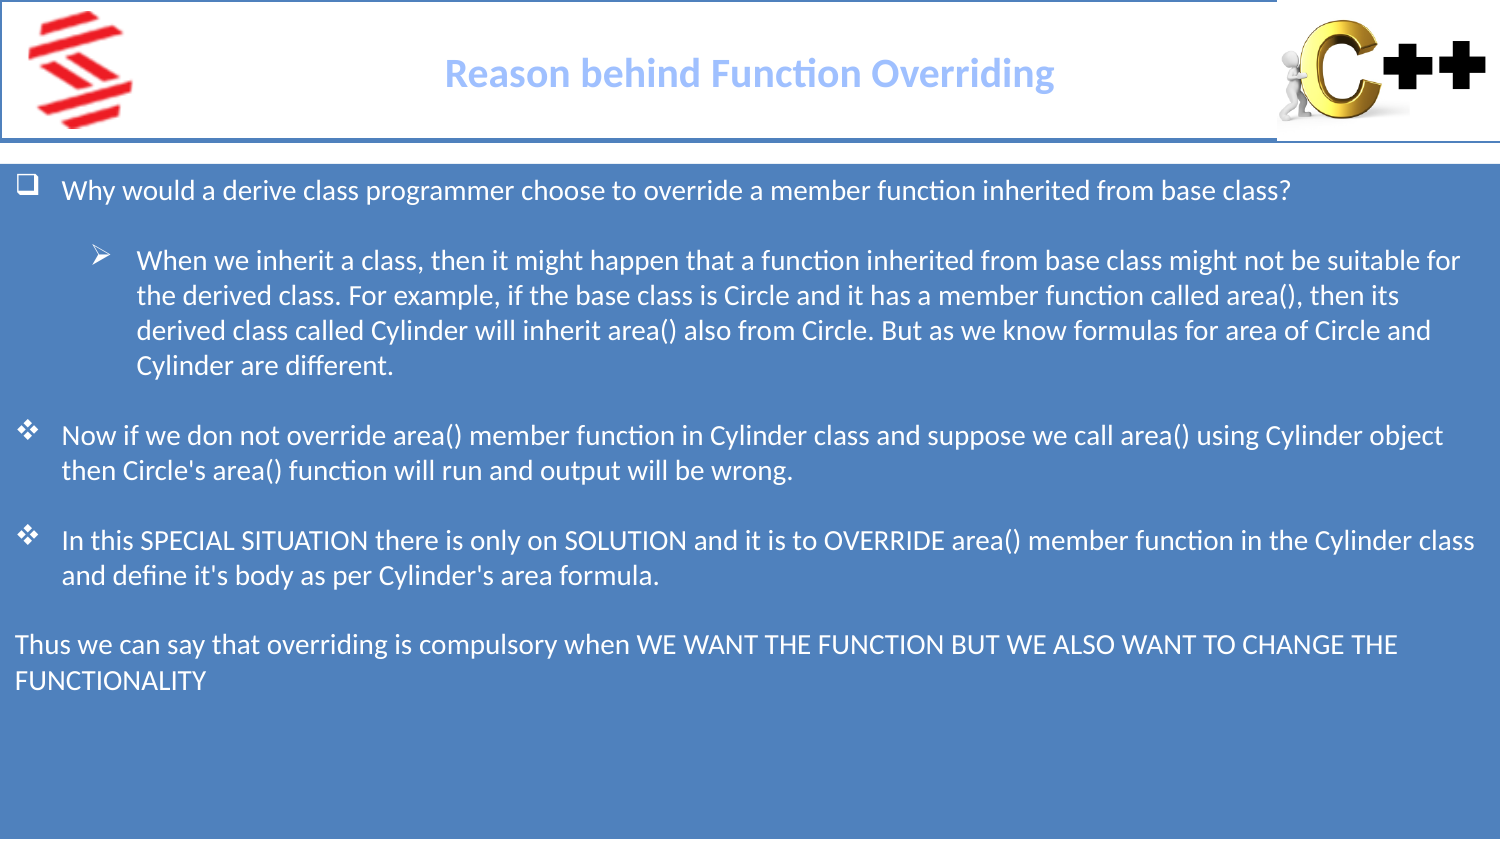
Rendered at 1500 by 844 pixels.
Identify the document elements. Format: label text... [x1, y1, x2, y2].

picture [1277, 0, 1500, 141]
title Reason behind Function Overriding [0, 0, 1274, 143]
text_box Why would a derive class programmer choose to override a member function inherited from base class? When we inherit a class, then it might happen that a function inherited from base class might not be suitable for the derived class. For example, if the base class is Circle and it has a member function called area(), then its derived class called Cylinder will inherit area() also from Circle. But as we know formulas for area of Circle and Cylinder are different. Now if we don not override area() member function in Cylinder class and suppose we call area() using Cylinder object then Circle's area() function will run and output will be wrong. In this SPECIAL SITUATION there is only on SOLUTION and it is to OVERRIDE area() member function in the Cylinder class and define it's body as per Cylinder's area formula. Thus we can say that overriding is compulsory when WE WANT THE FUNCTION BUT WE ALSO WANT TO CHANGE THE FUNCTIONALITY [0, 162, 1500, 841]
picture [23, 11, 141, 130]
